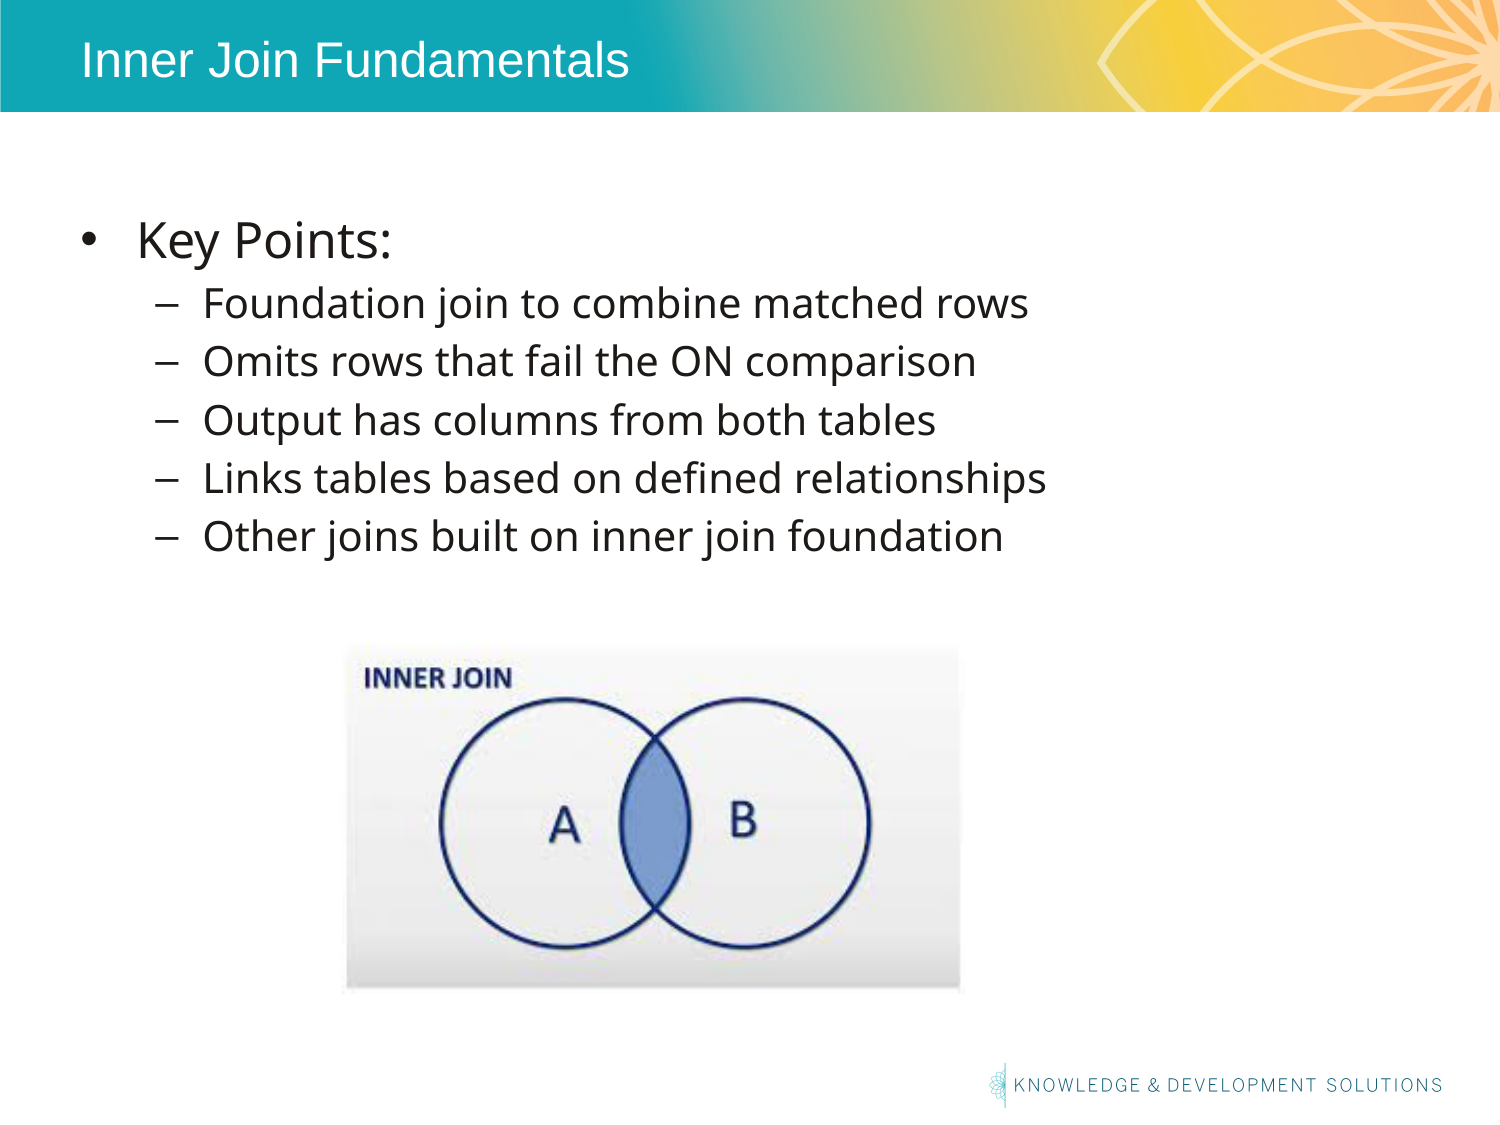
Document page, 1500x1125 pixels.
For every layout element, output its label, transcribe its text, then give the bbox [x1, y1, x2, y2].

picture [340, 643, 965, 994]
title Inner Join Fundamentals [65, 19, 1416, 90]
picture [971, 1051, 1500, 1125]
picture [0, 0, 1500, 112]
list Key Points: Foundation join to combine matched rows Omits rows that fail the ON comparison Output has columns from both tables Links tables based on defined relationships Other joins built on inner join foundation [65, 200, 1416, 1022]
